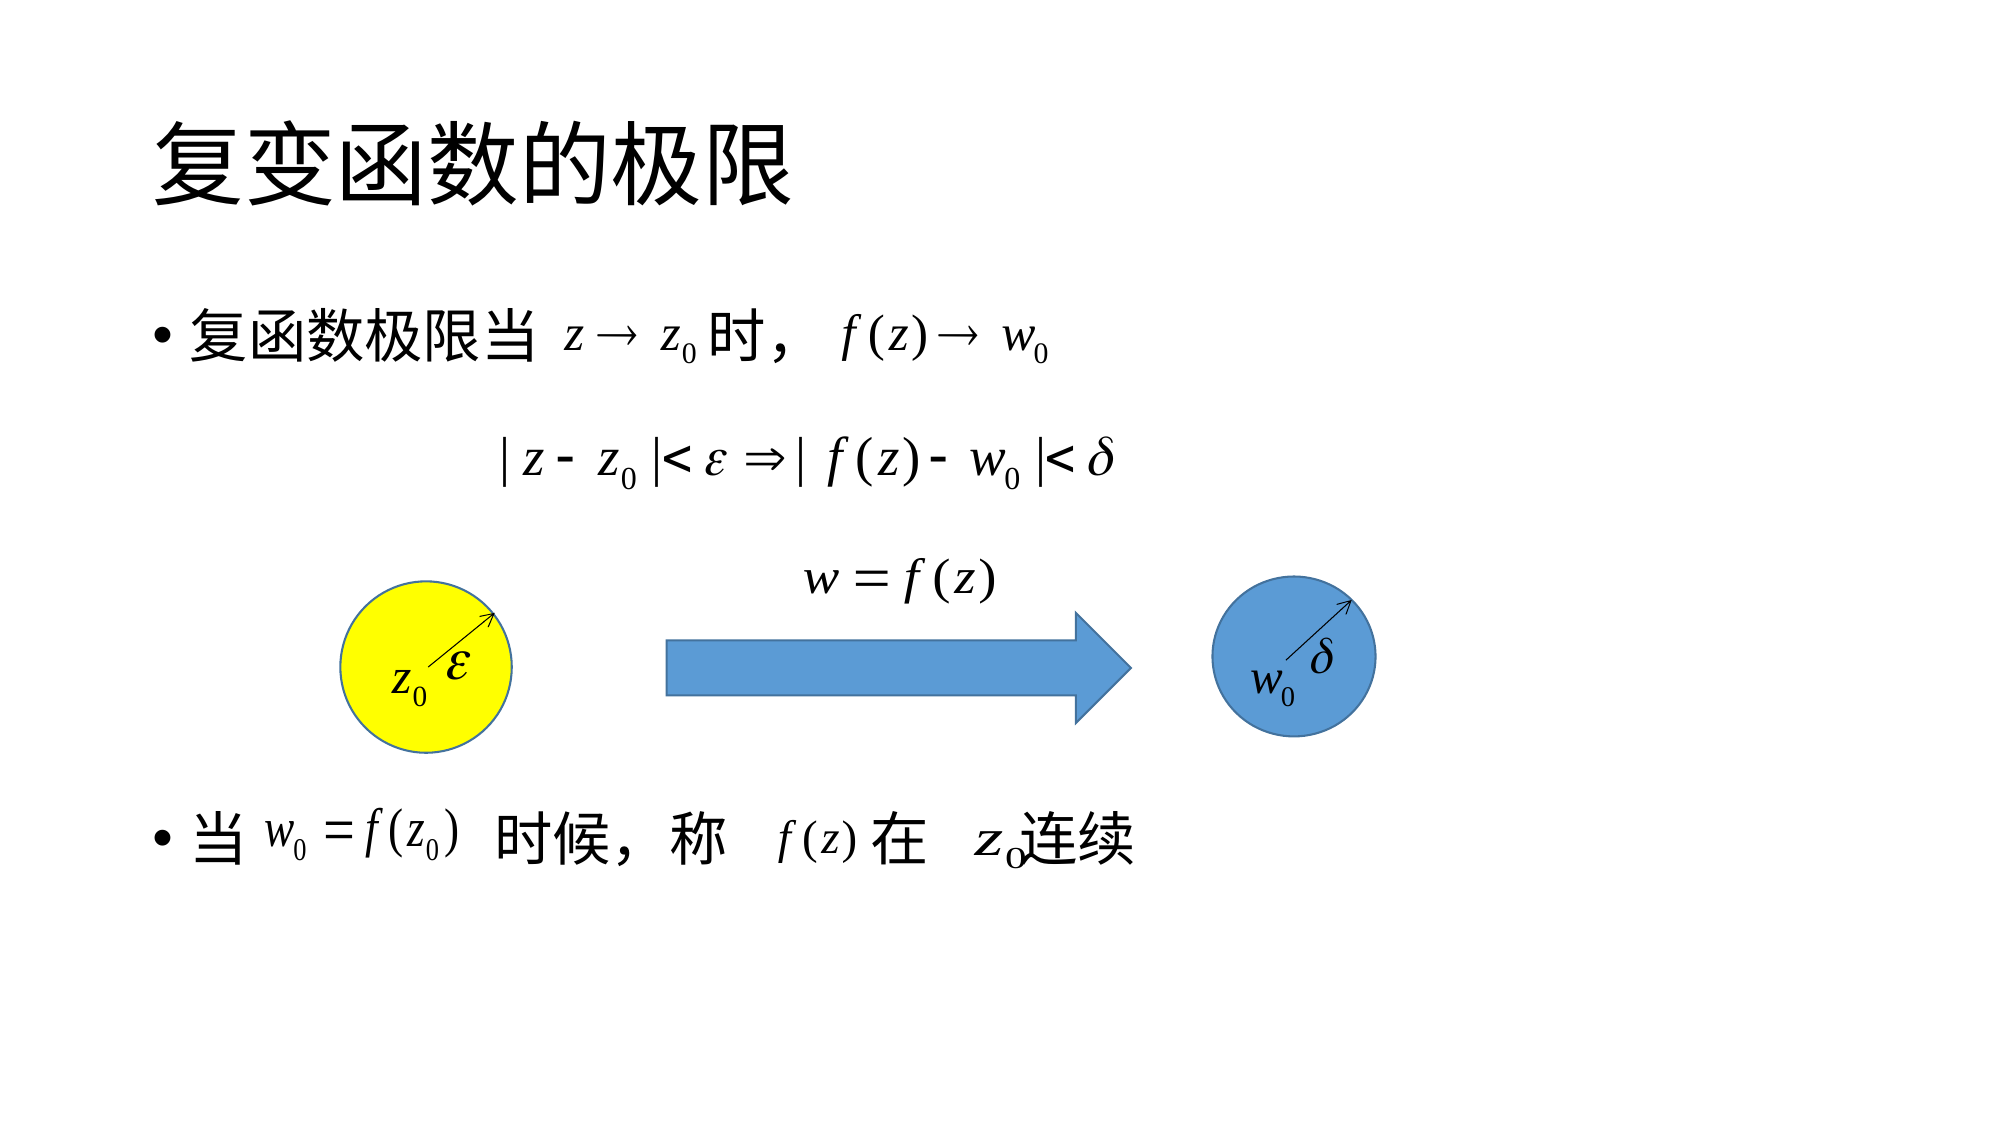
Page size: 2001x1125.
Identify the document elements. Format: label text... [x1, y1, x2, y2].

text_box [1241, 644, 1304, 719]
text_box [554, 299, 708, 377]
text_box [761, 810, 864, 874]
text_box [1285, 599, 1352, 661]
text_box [665, 610, 1133, 726]
text_box [339, 580, 513, 754]
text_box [436, 639, 487, 695]
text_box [793, 547, 1004, 614]
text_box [824, 299, 1059, 377]
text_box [494, 420, 1131, 504]
text_box [1211, 575, 1377, 738]
list 复函数极限当 时， 当 时候，称 在 连续 [137, 299, 1863, 1014]
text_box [428, 612, 495, 668]
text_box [381, 643, 437, 720]
title 复变函数的极限 [137, 59, 1863, 278]
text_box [959, 803, 1040, 882]
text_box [1303, 626, 1348, 686]
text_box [257, 792, 469, 874]
